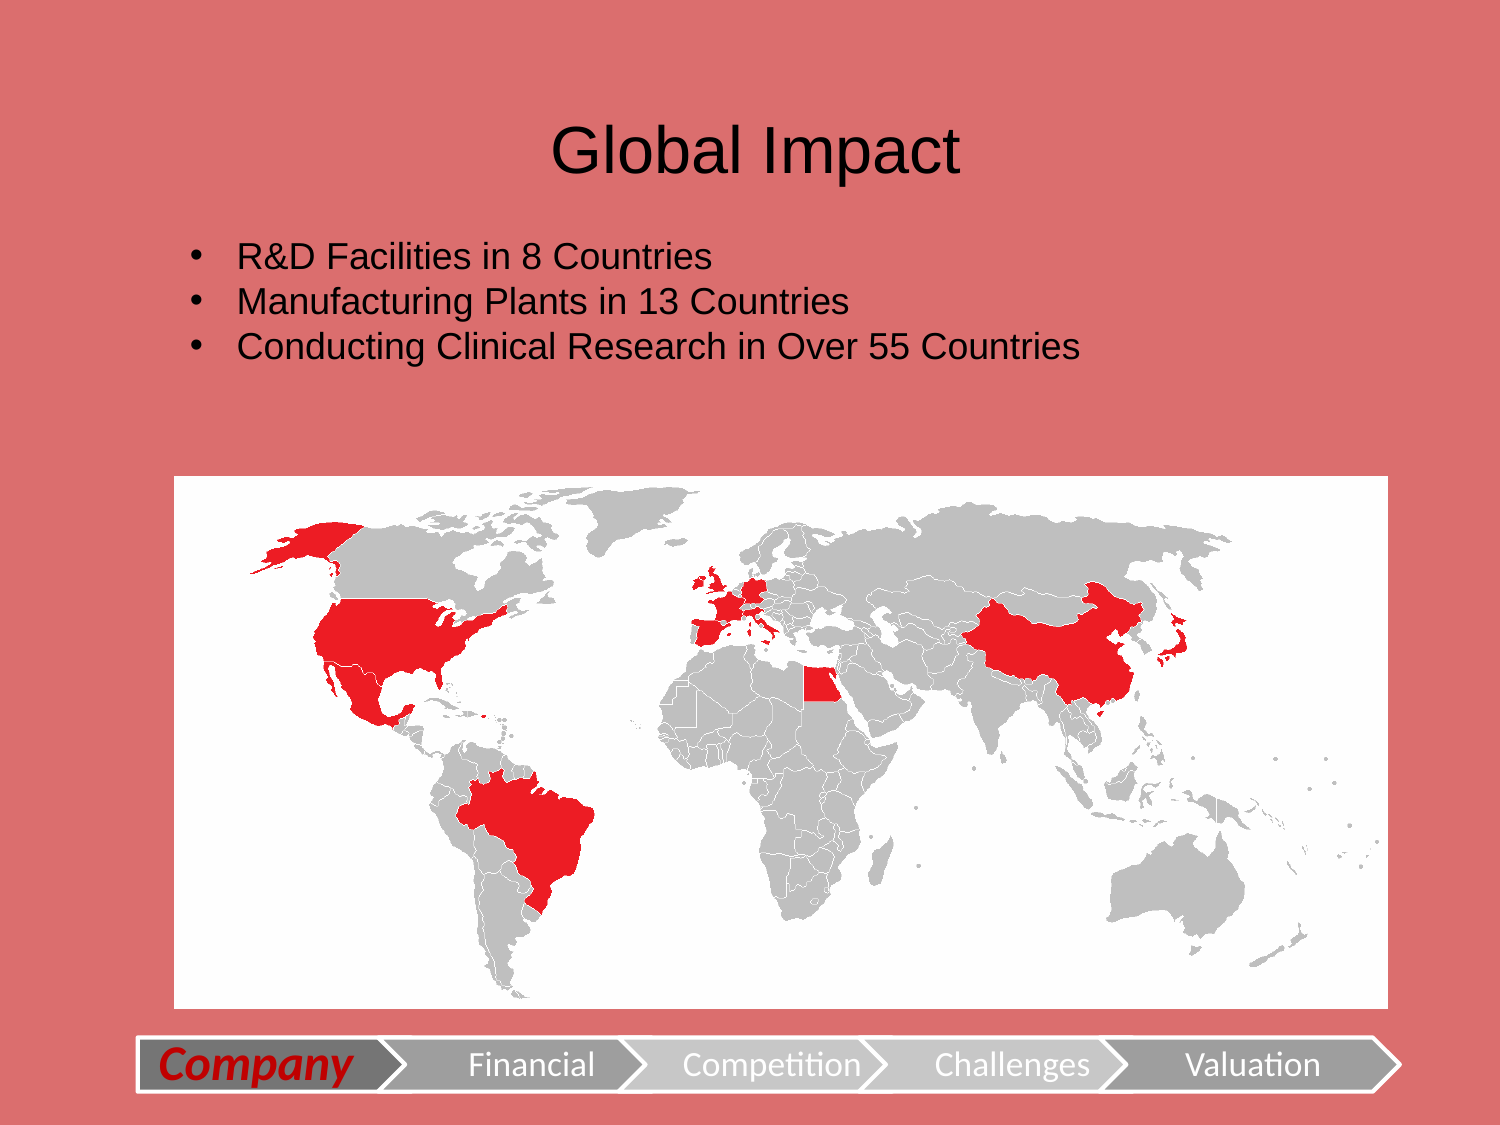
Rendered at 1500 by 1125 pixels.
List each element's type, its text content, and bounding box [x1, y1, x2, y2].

text_box R&D Facilities in 8 Countries Manufacturing Plants in 13 Countries Conducting Clinical Research in Over 55 Countries [174, 224, 1338, 375]
text_box Global Impact [324, 99, 1188, 195]
picture [174, 476, 1388, 1009]
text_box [137, 1037, 1401, 1092]
